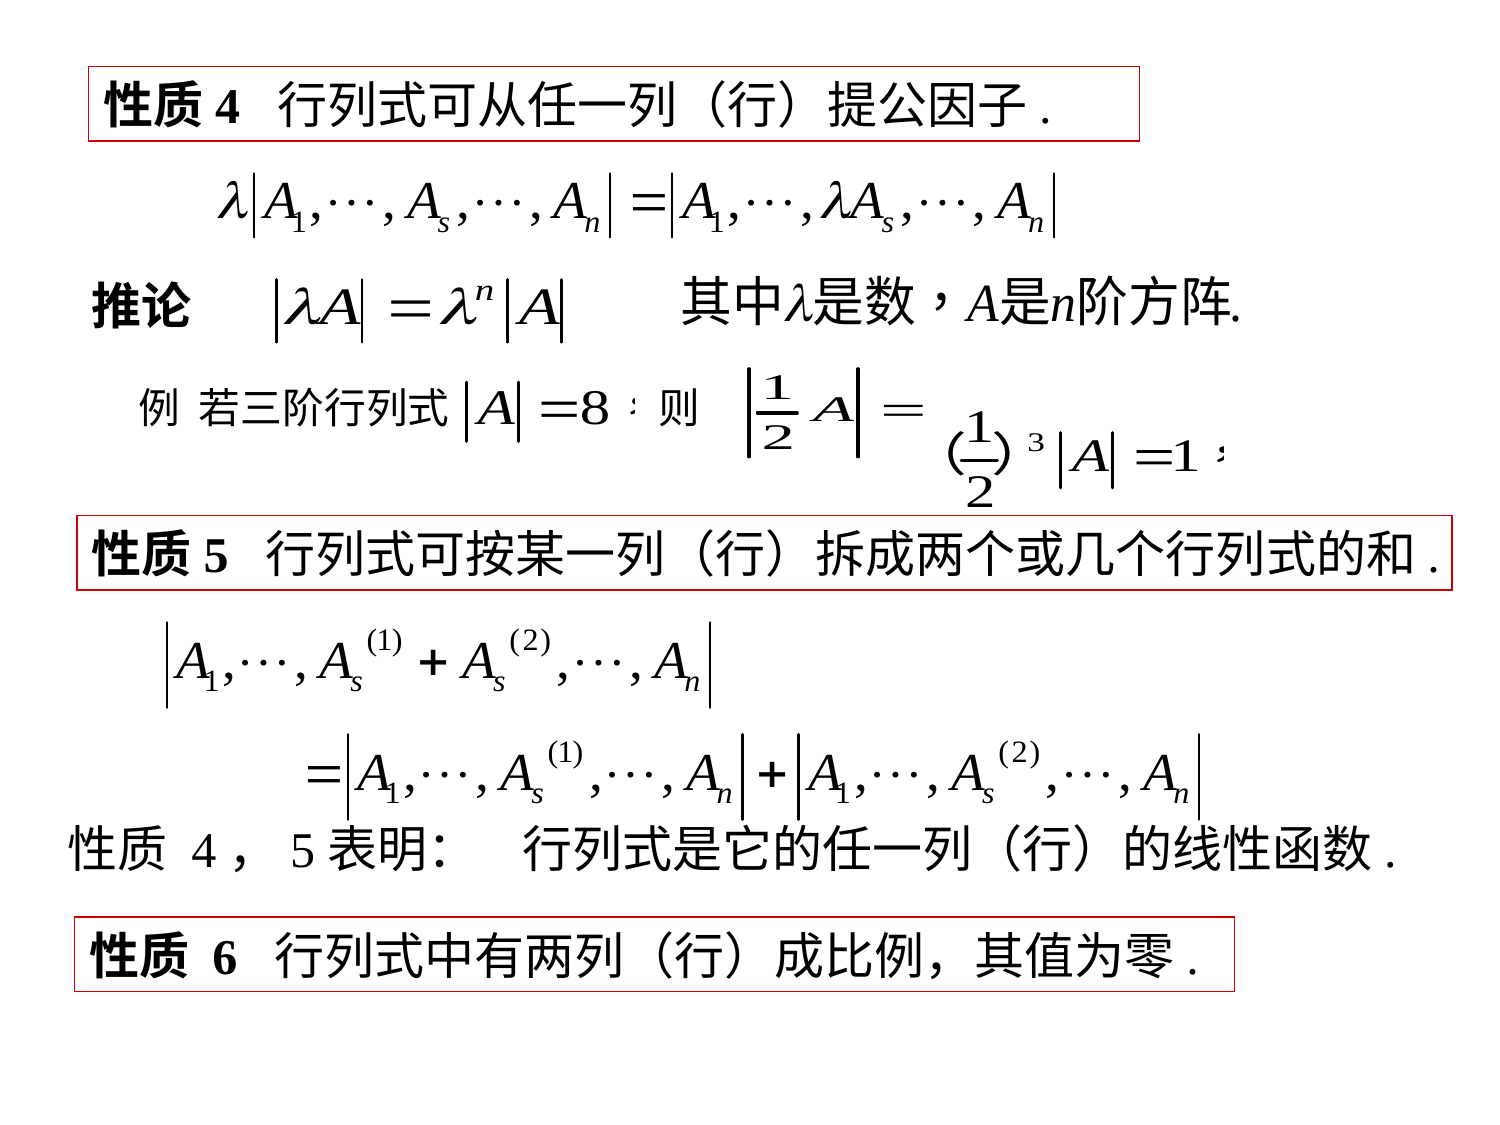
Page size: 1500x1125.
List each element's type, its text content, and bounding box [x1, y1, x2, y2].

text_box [927, 400, 1224, 516]
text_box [123, 361, 935, 463]
text_box 性质 6 行列式中有两列（行）成比例，其值为零. [74, 916, 1235, 992]
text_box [76, 267, 1252, 355]
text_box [76, 515, 1452, 832]
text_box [88, 66, 1140, 250]
text_box 性质 4，5表明： 行列式是它的任一列（行）的线性函数. [53, 810, 1429, 886]
